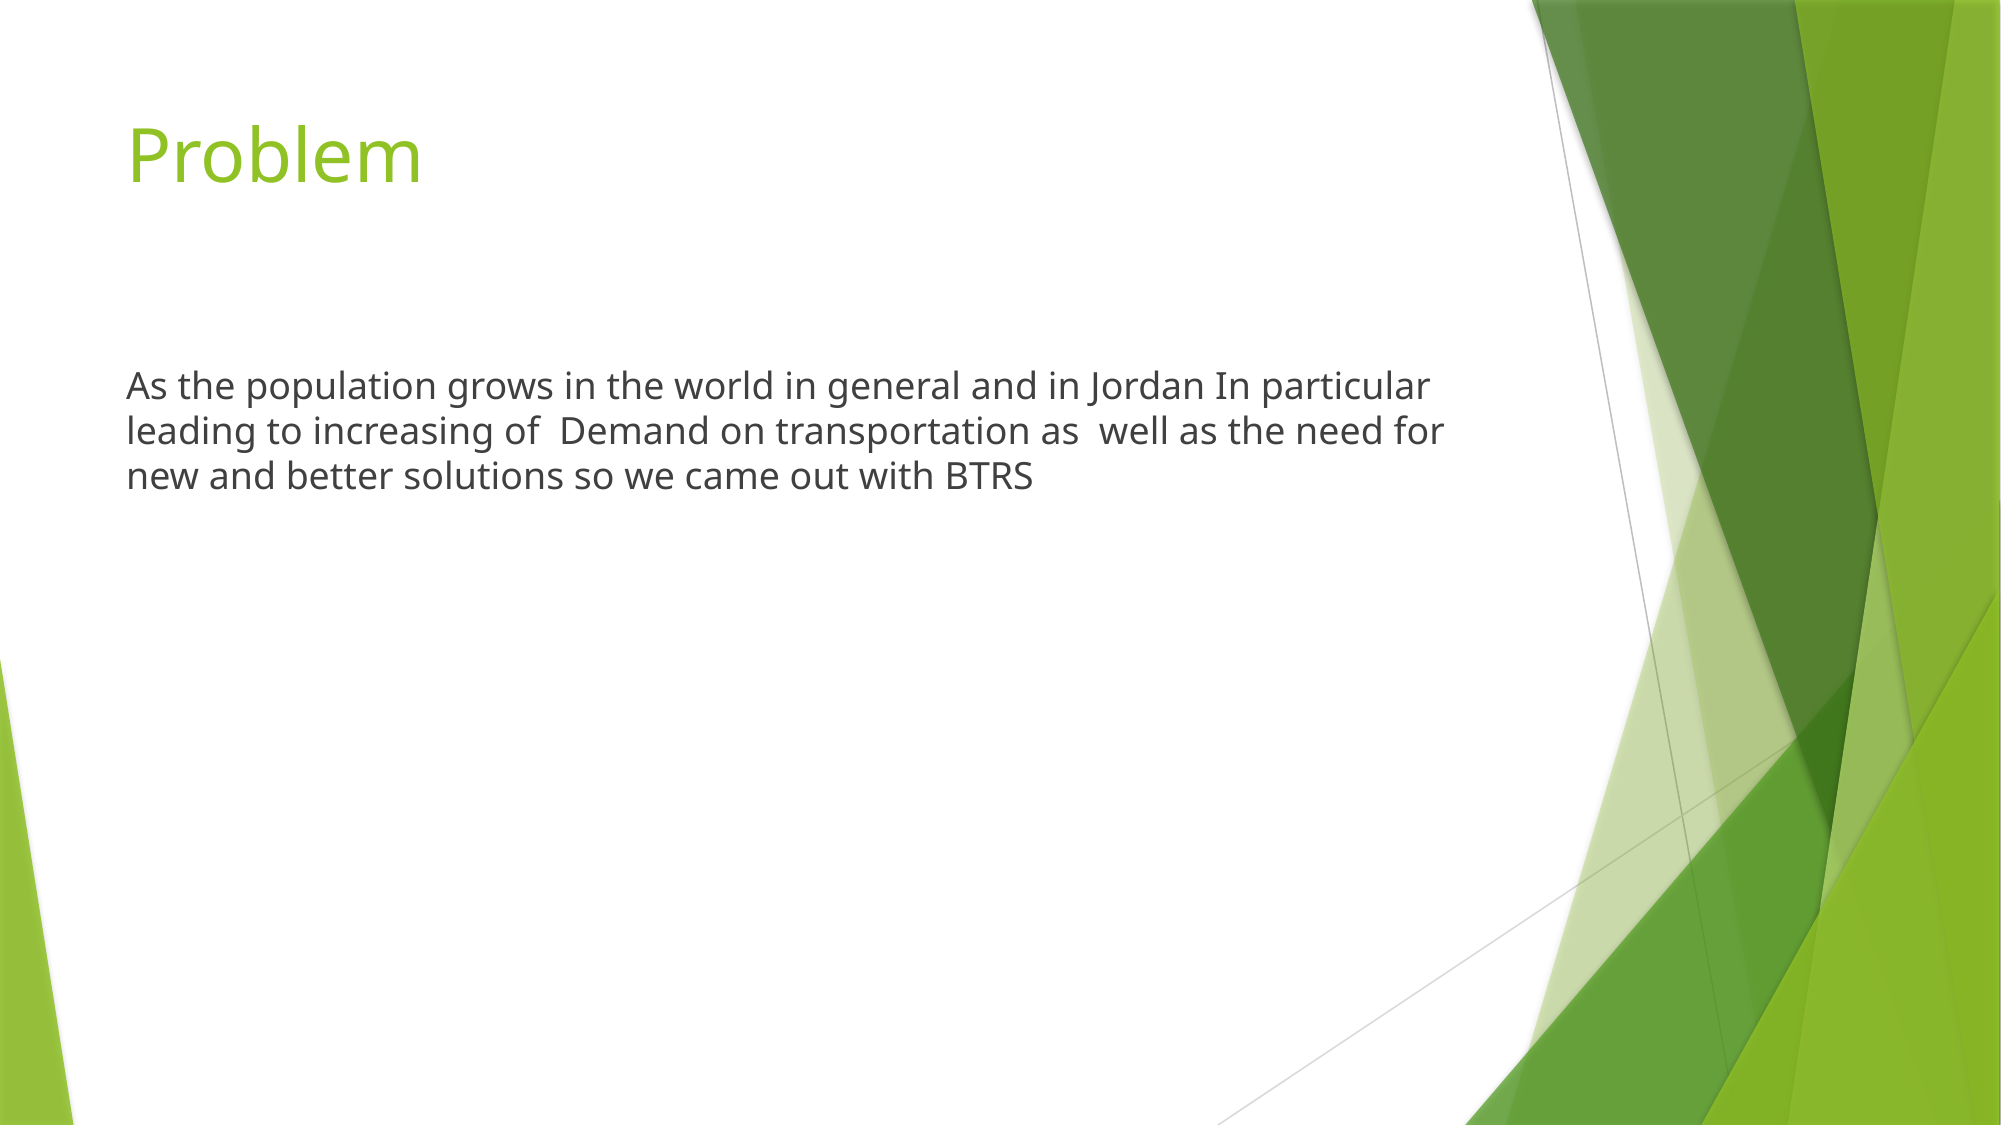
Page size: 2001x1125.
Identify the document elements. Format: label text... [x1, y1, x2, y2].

list As the population grows in the world in general and in Jordan In particular leading to increasing of Demand on transportation as well as the need for new and better solutions so we came out with BTRS [111, 354, 1522, 992]
title Problem [111, 99, 1522, 317]
